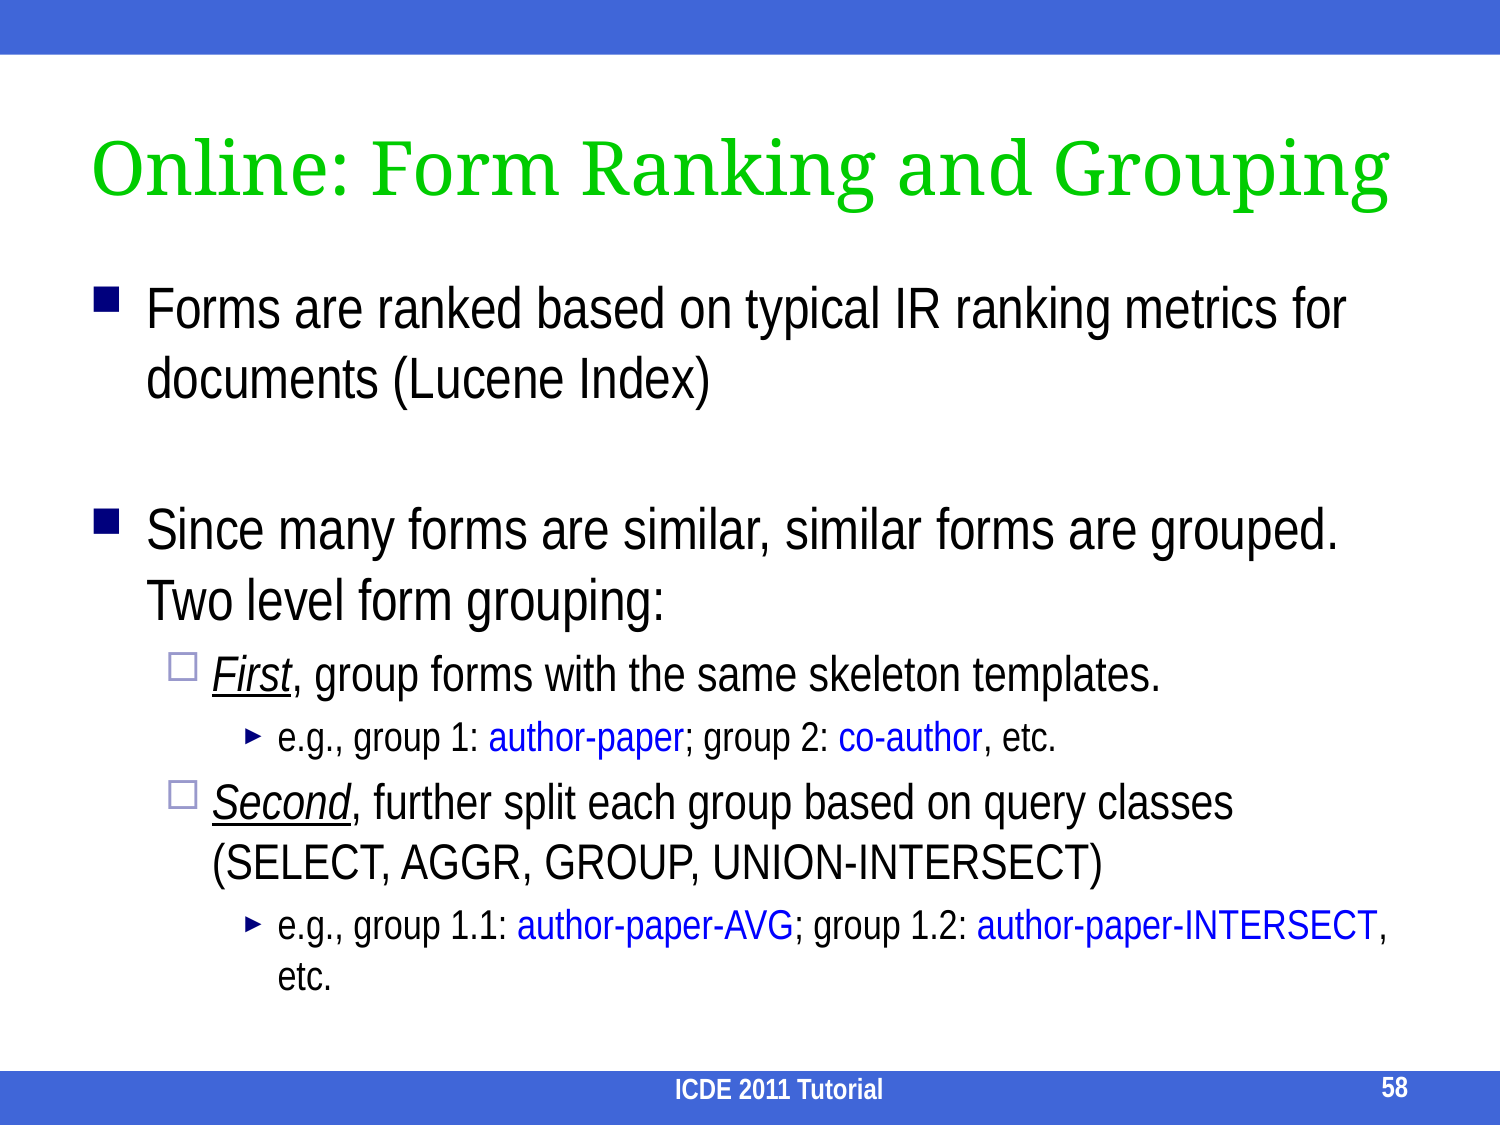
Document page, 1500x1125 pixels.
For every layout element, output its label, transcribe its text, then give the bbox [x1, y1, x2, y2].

slide_number 58 [1234, 1074, 1424, 1111]
title Online: Form Ranking and Grouping [74, 74, 1426, 256]
list Forms are ranked based on typical IR ranking metrics for documents (Lucene Index) Since many forms are similar, similar forms are grouped. Two level form grouping: First, group forms with the same skeleton templates. e.g., group 1: author-paper; group 2: co-author, etc. Second, further split each group based on query classes (SELECT, AGGR, GROUP, UNION-INTERSECT) e.g., group 1.1: author-paper-AVG; group 1.2: author-paper-INTERSECT, etc. [74, 262, 1426, 360]
footer ICDE 2011 Tutorial [348, 1076, 1211, 1113]
